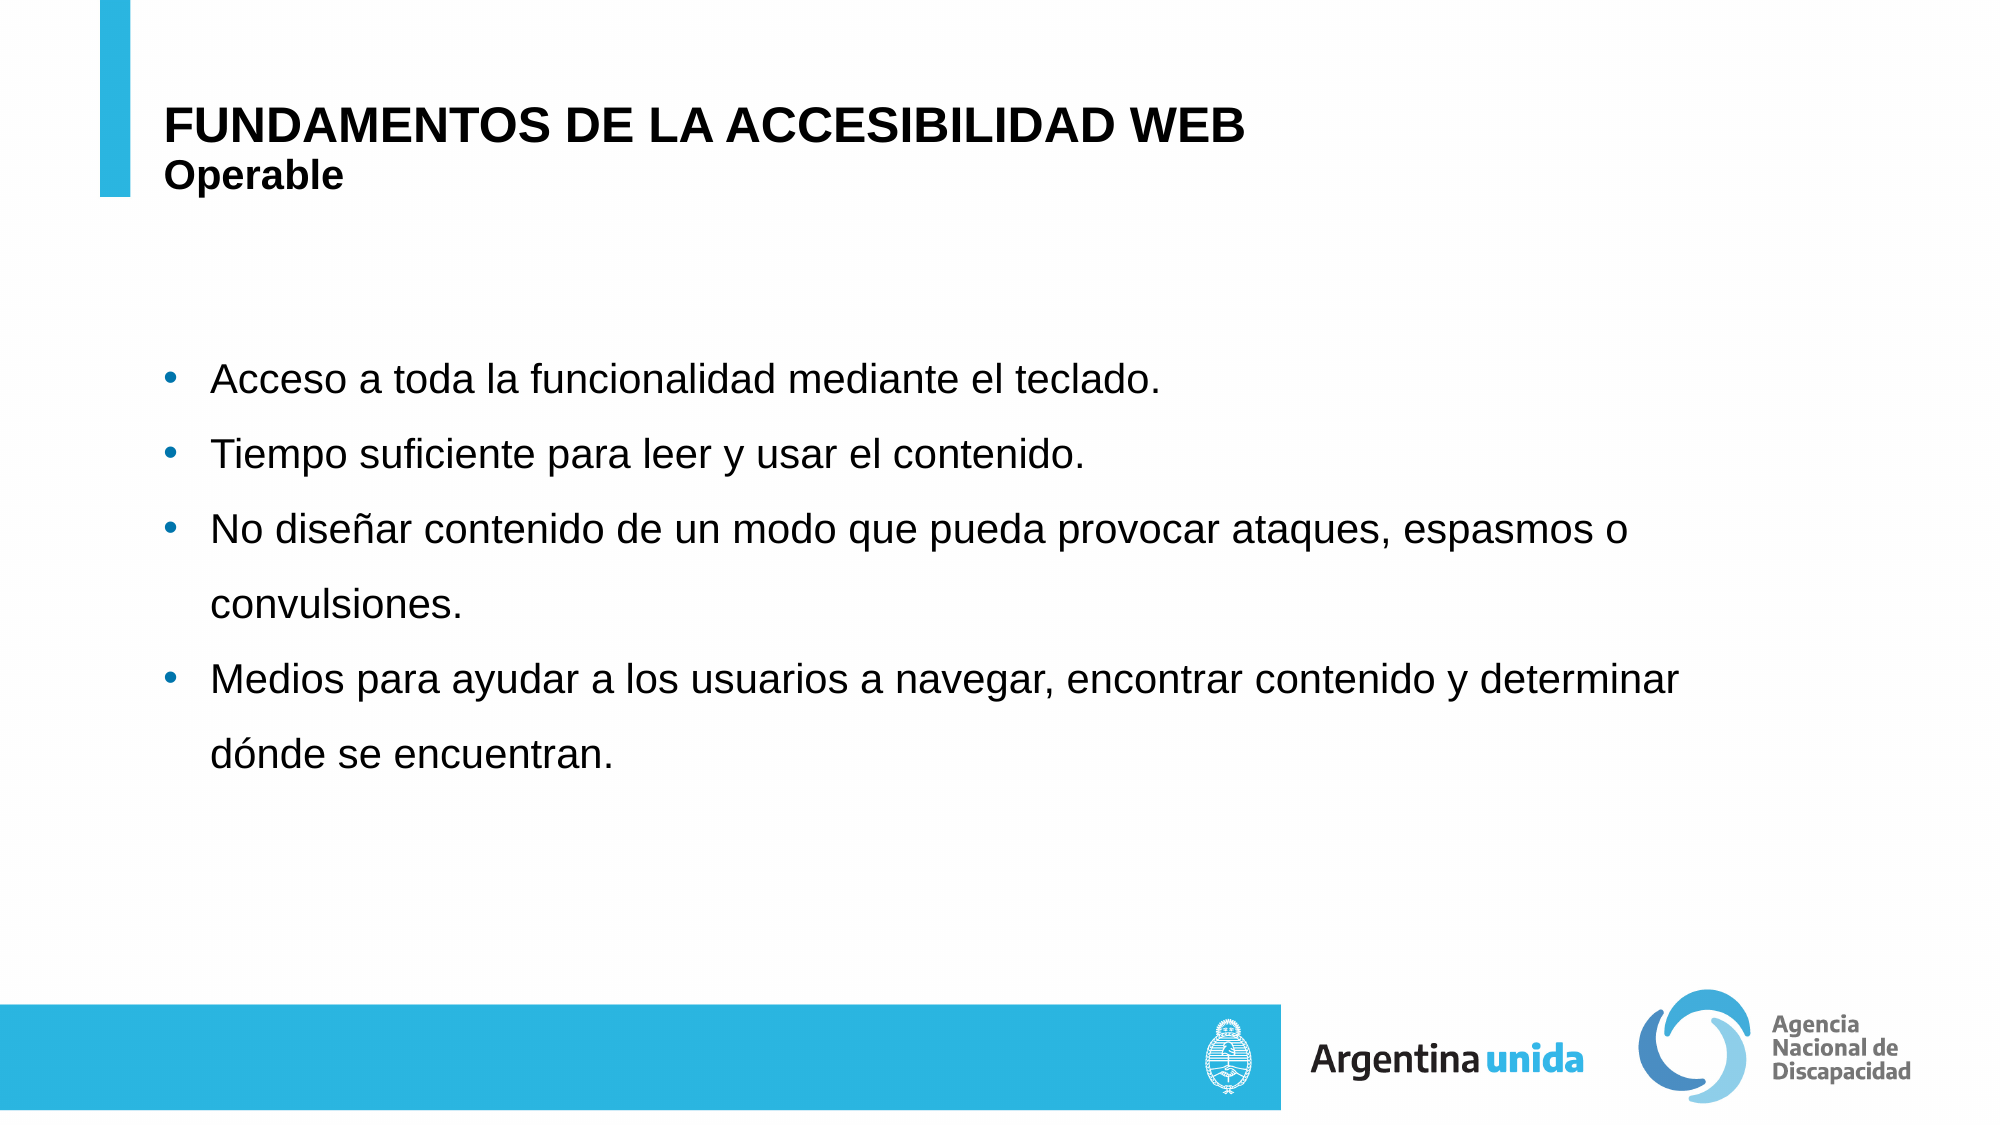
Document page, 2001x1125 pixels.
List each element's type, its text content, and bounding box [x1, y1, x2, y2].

picture [0, 0, 2001, 1125]
title FUNDAMENTOS DE LA ACCESIBILIDAD WEB Operable [148, 80, 1874, 218]
text_box Acceso a toda la funcionalidad mediante el teclado. Tiempo suficiente para leer y usar el contenido. No diseñar contenido de un modo que pueda provocar ataques, espasmos o convulsiones. Medios para ayudar a los usuarios a navegar, encontrar contenido y determinar dónde se encuentran. [148, 319, 1814, 785]
